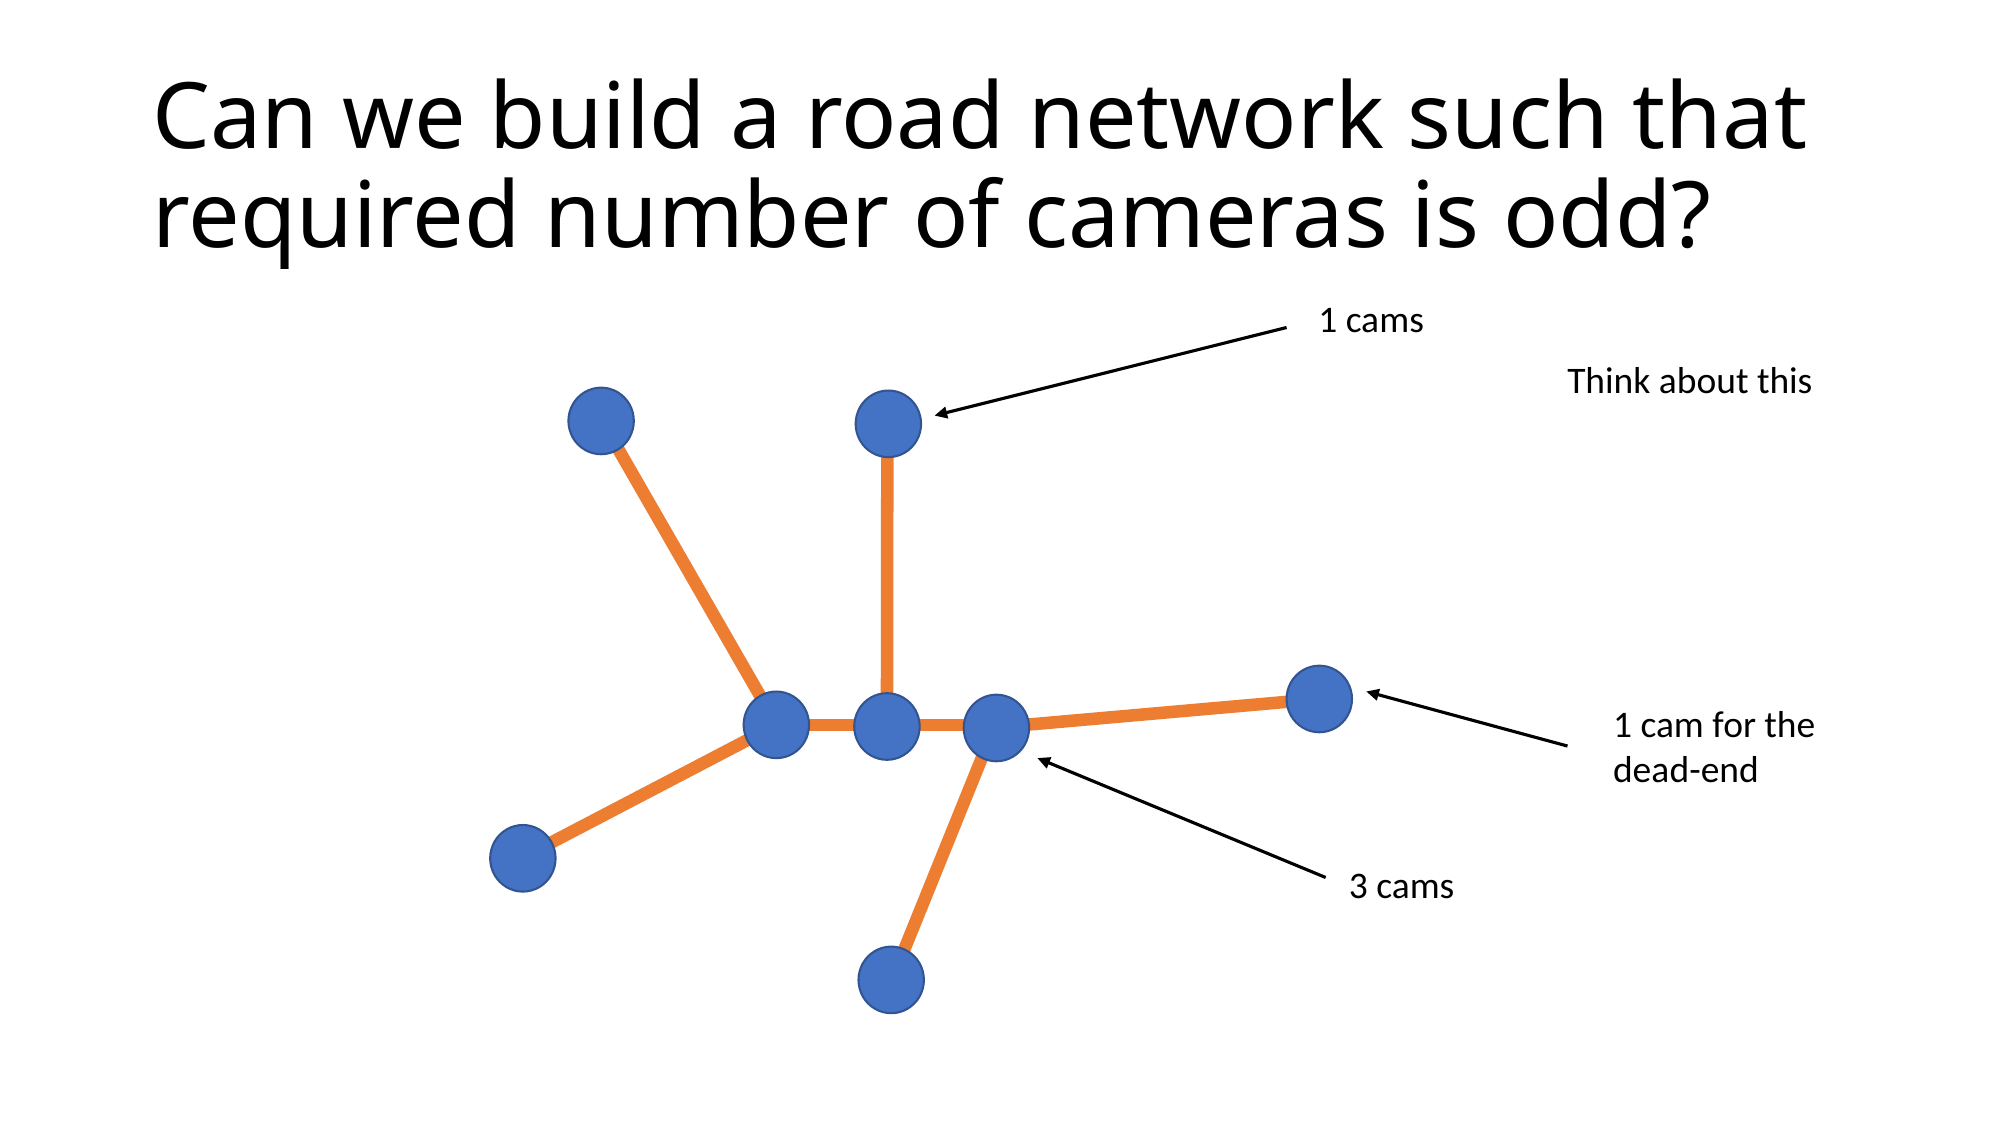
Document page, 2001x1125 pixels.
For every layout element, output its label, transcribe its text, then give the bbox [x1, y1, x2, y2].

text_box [1037, 758, 1326, 878]
text_box Think about this [1552, 348, 1917, 409]
text_box 1 cam for the dead-end [1598, 693, 1850, 798]
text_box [1366, 691, 1568, 747]
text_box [490, 387, 1352, 1014]
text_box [934, 327, 1287, 416]
text_box 3 cams [1352, 853, 1510, 914]
text_box 1 cams [1303, 288, 1480, 348]
title Can we build a road network such that required number of cameras is odd? [137, 59, 1863, 278]
